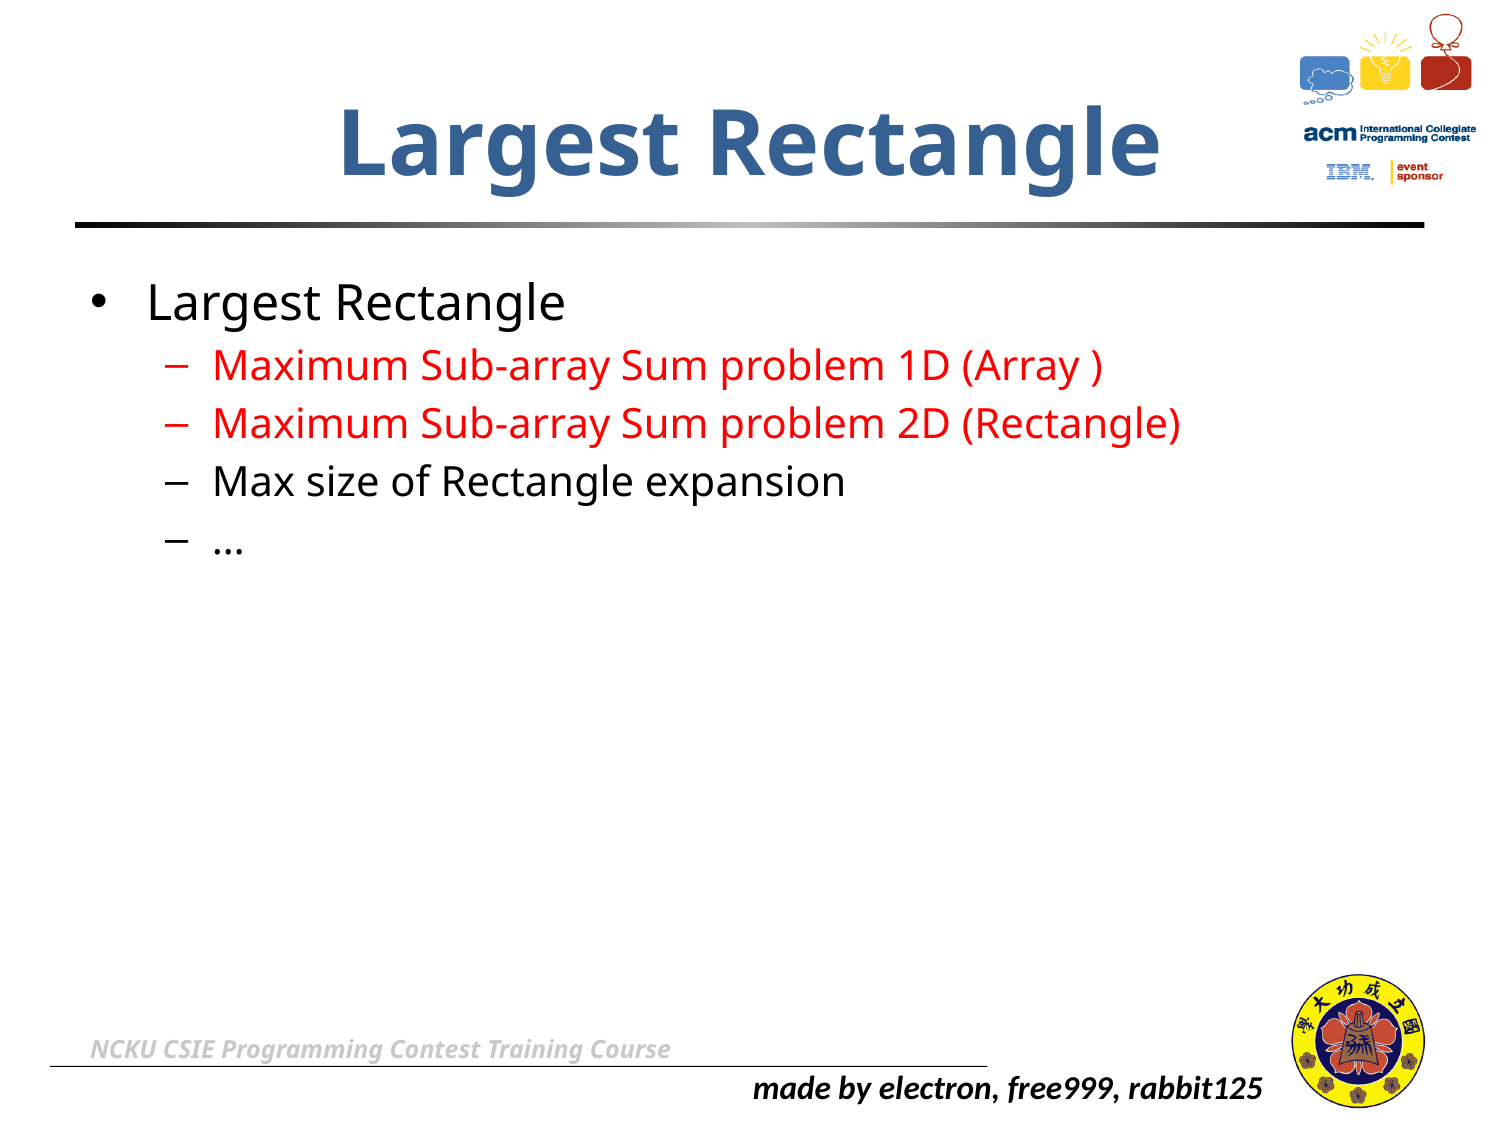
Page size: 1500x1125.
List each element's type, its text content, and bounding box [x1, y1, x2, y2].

picture [1292, 11, 1480, 188]
picture [1282, 970, 1431, 1114]
slide_number NCKU CSIE Programming Contest Training Course [75, 1018, 774, 1079]
title Largest Rectangle [75, 45, 1425, 233]
list Largest Rectangle Maximum Sub-array Sum problem 1D (Array ) Maximum Sub-array Sum problem 2D (Rectangle) Max size of Rectangle expansion … [75, 262, 1425, 1005]
